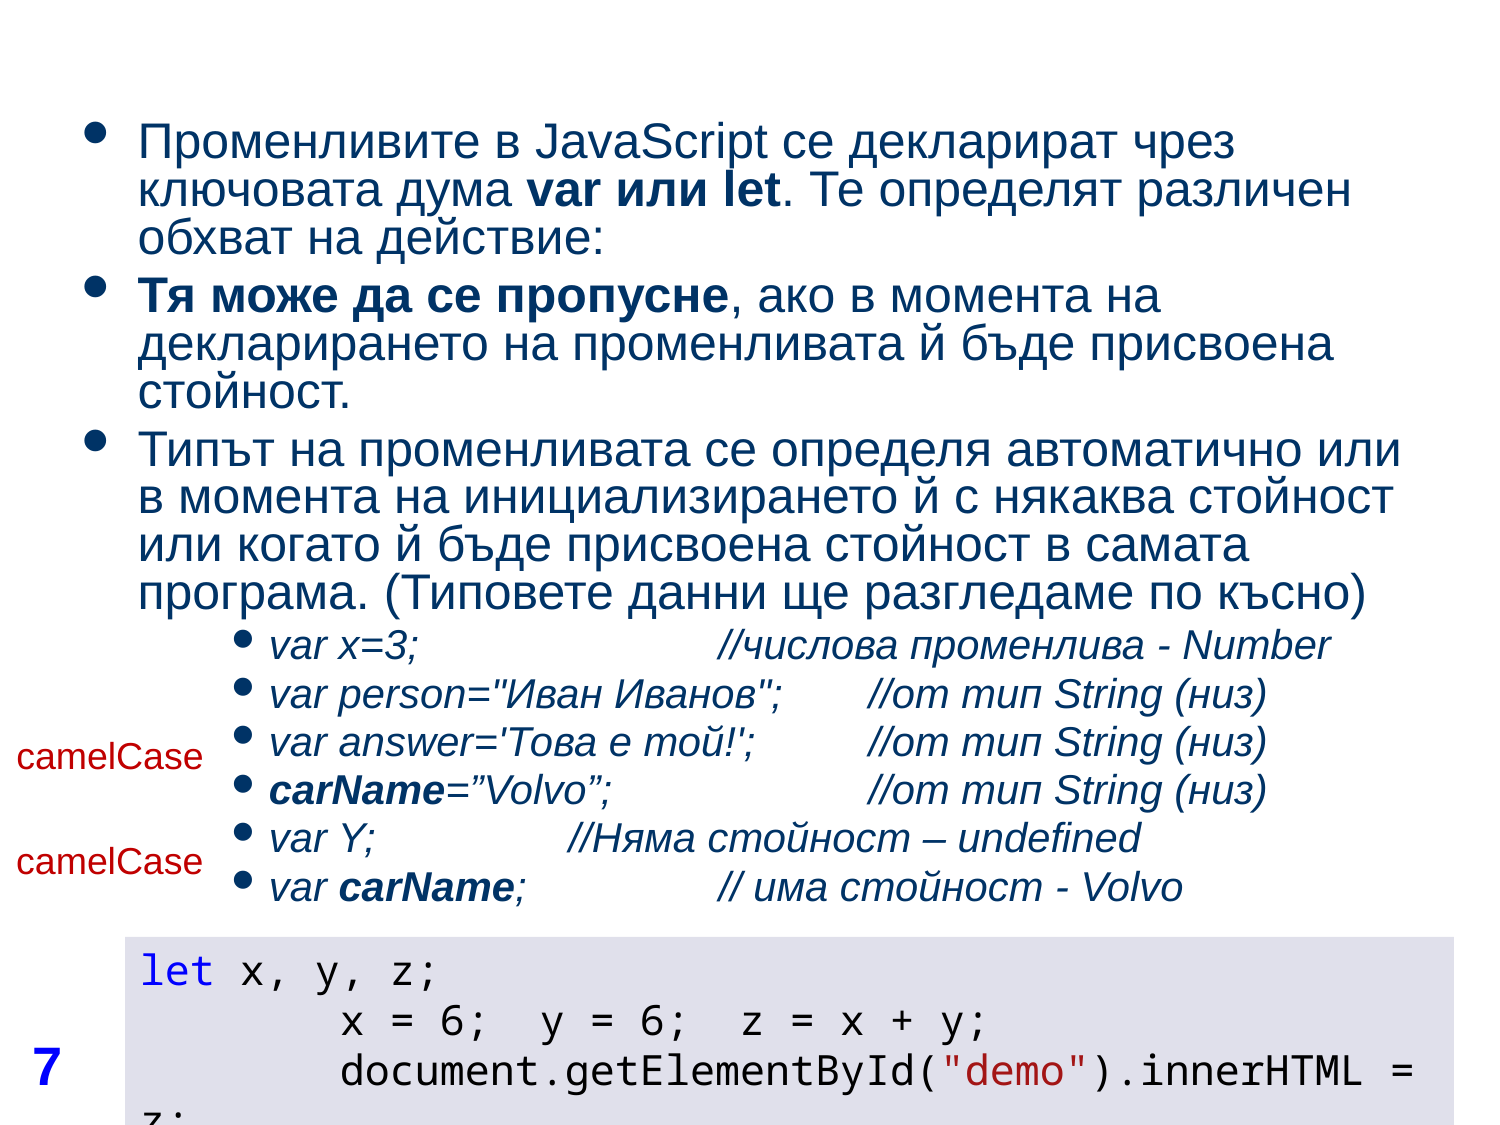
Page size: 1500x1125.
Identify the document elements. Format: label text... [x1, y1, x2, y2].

list Променливите в JavaScript се декларират чрез ключовата дума var или let. Те определят различен обхват на действие: Тя може да се пропусне, ако в момента на декларирането на променливата й бъде присвоена стойност. Типът на променливата се определя автоматично или в момента на инициализирането й с някаква стойност или когато й бъде присвоена стойност в самата програма. (Типовете данни ще разгледаме по късно) var х=3; //числова променлива - Number var person="Иван Иванов"; //от тип String (низ) var answer='Това е той!'; //от тип String (низ) carName=”Volvo”; //от тип String (низ) var Y; //Няма стойност – undefined var carName; // има стойност - Volvo [66, 112, 1454, 913]
text_box camelCase [1, 829, 219, 890]
text_box let x, y, z; x = 6; y = 6; z = x + y; document.getElementById("demo").innerHTML = z; [125, 936, 1454, 1125]
text_box camelCase [1, 724, 219, 785]
slide_number 7 [0, 1022, 97, 1104]
